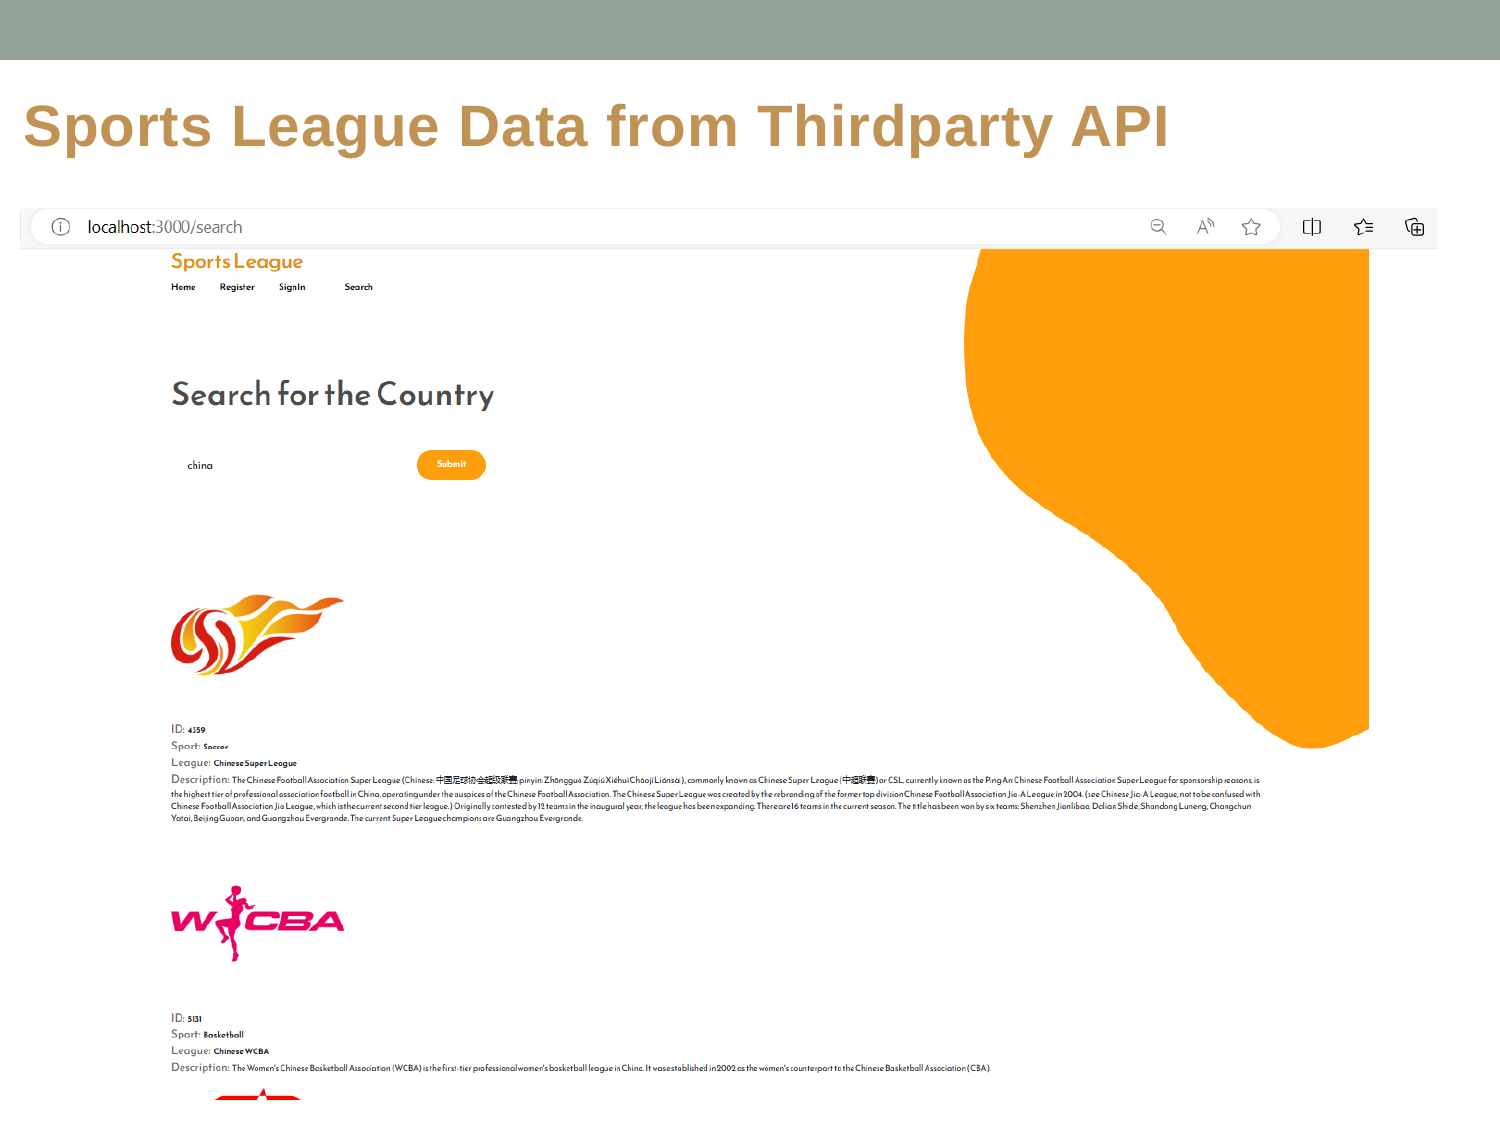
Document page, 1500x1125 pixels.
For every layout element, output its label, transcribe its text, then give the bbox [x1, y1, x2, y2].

text_box Sports League Data from Thirdparty API [8, 80, 1204, 166]
picture [19, 207, 1438, 1100]
